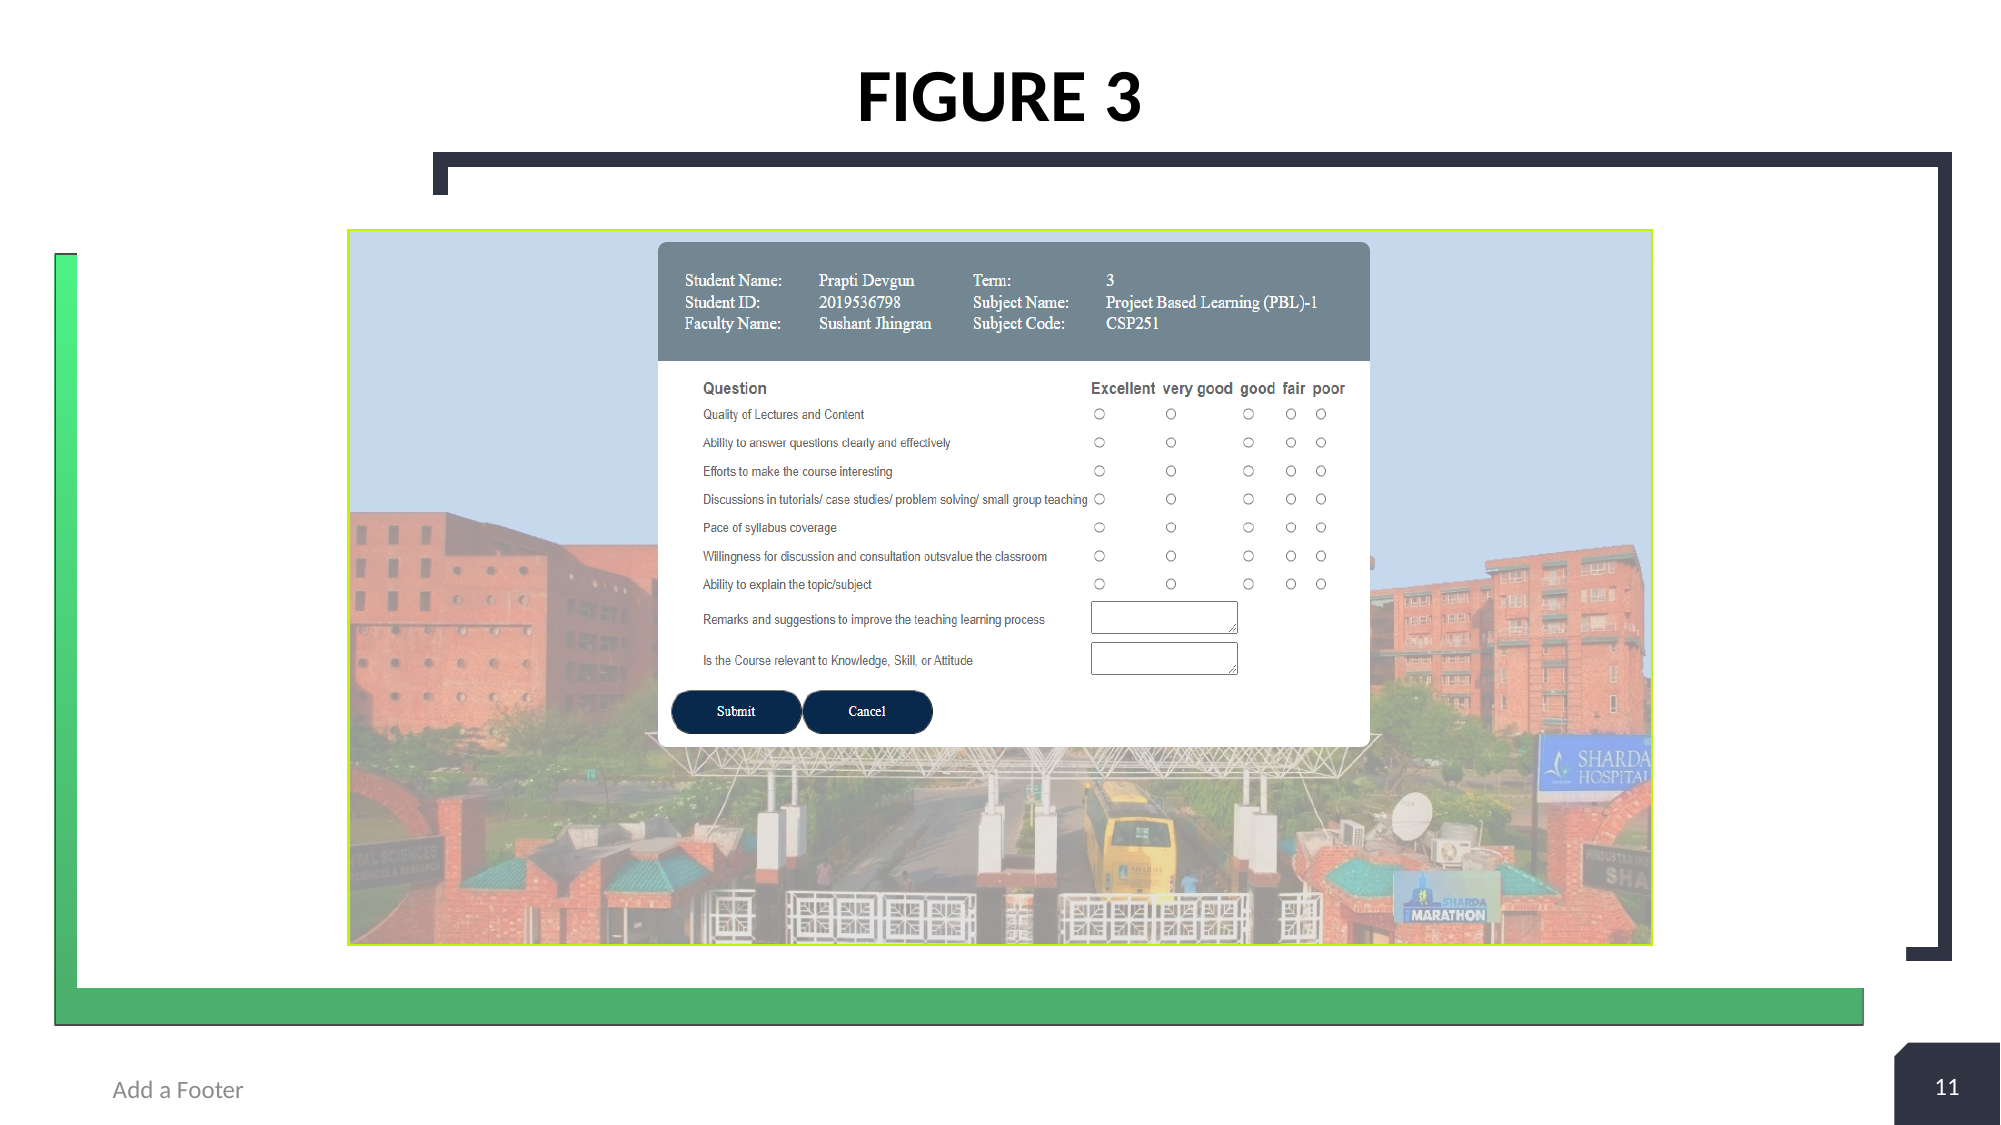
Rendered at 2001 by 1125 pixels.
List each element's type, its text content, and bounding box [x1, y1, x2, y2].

footer Add a Footer [97, 1059, 773, 1119]
title FIGURE 3 [97, 0, 1903, 195]
slide_number 11 [1894, 1052, 2000, 1119]
picture [349, 231, 1651, 945]
